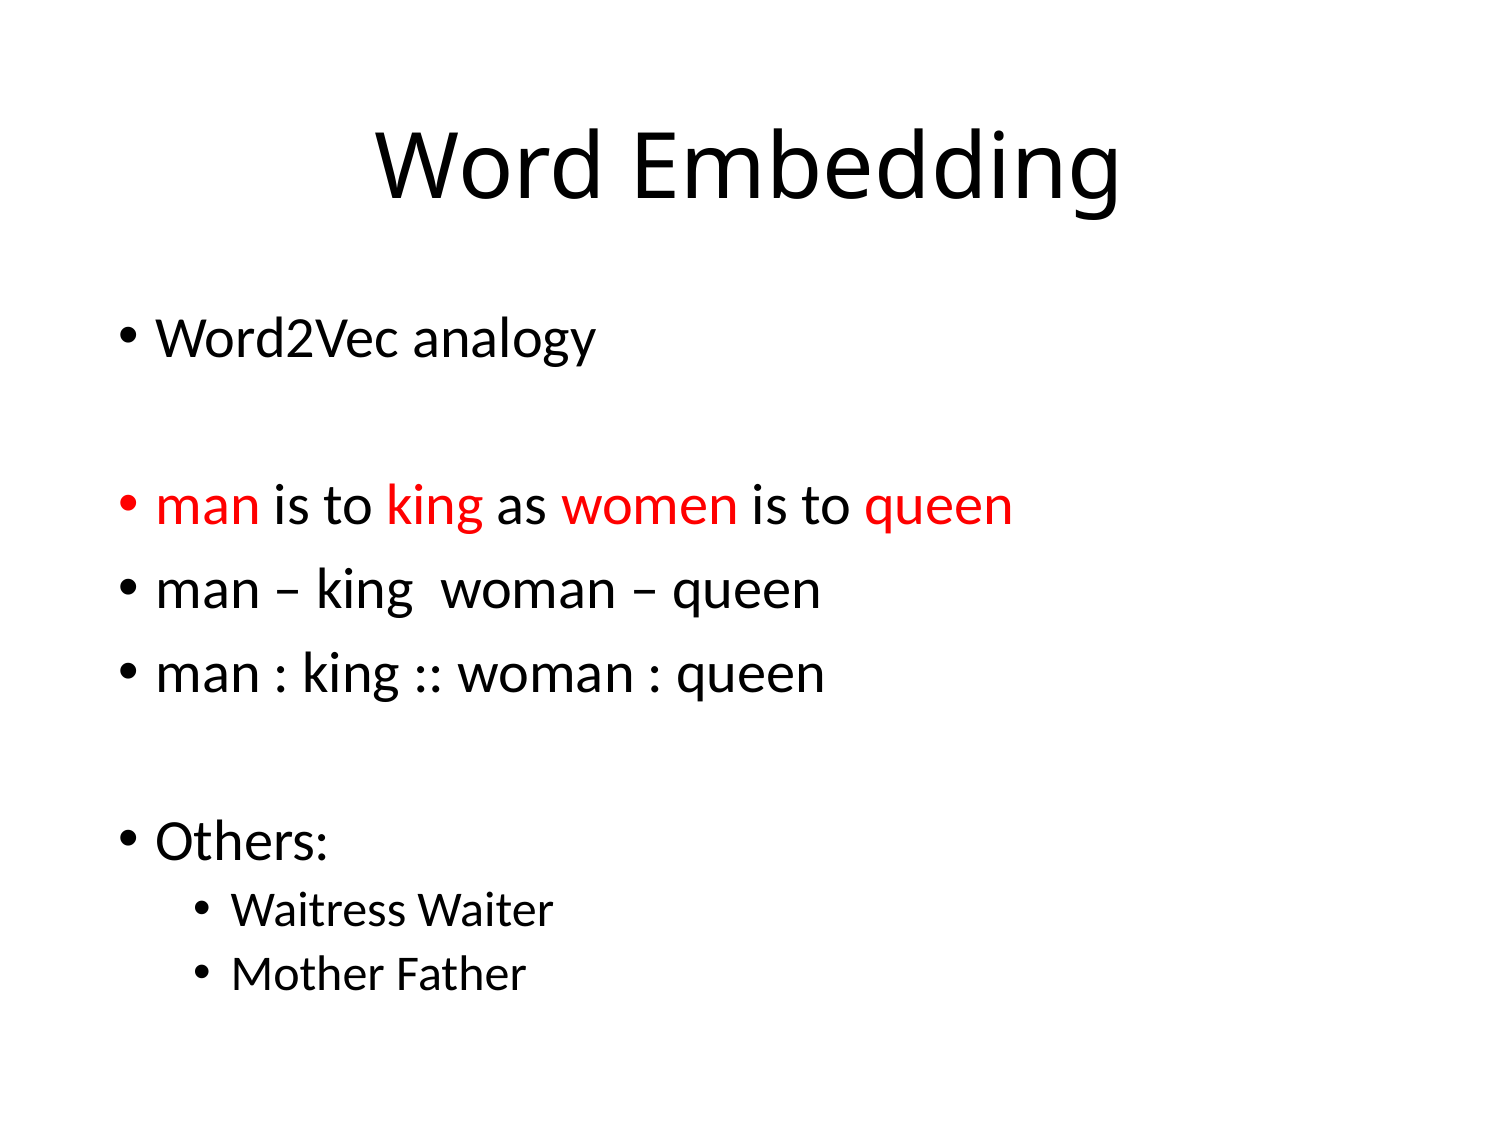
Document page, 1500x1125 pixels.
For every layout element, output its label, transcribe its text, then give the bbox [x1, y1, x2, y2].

title Word Embedding [103, 59, 1397, 278]
